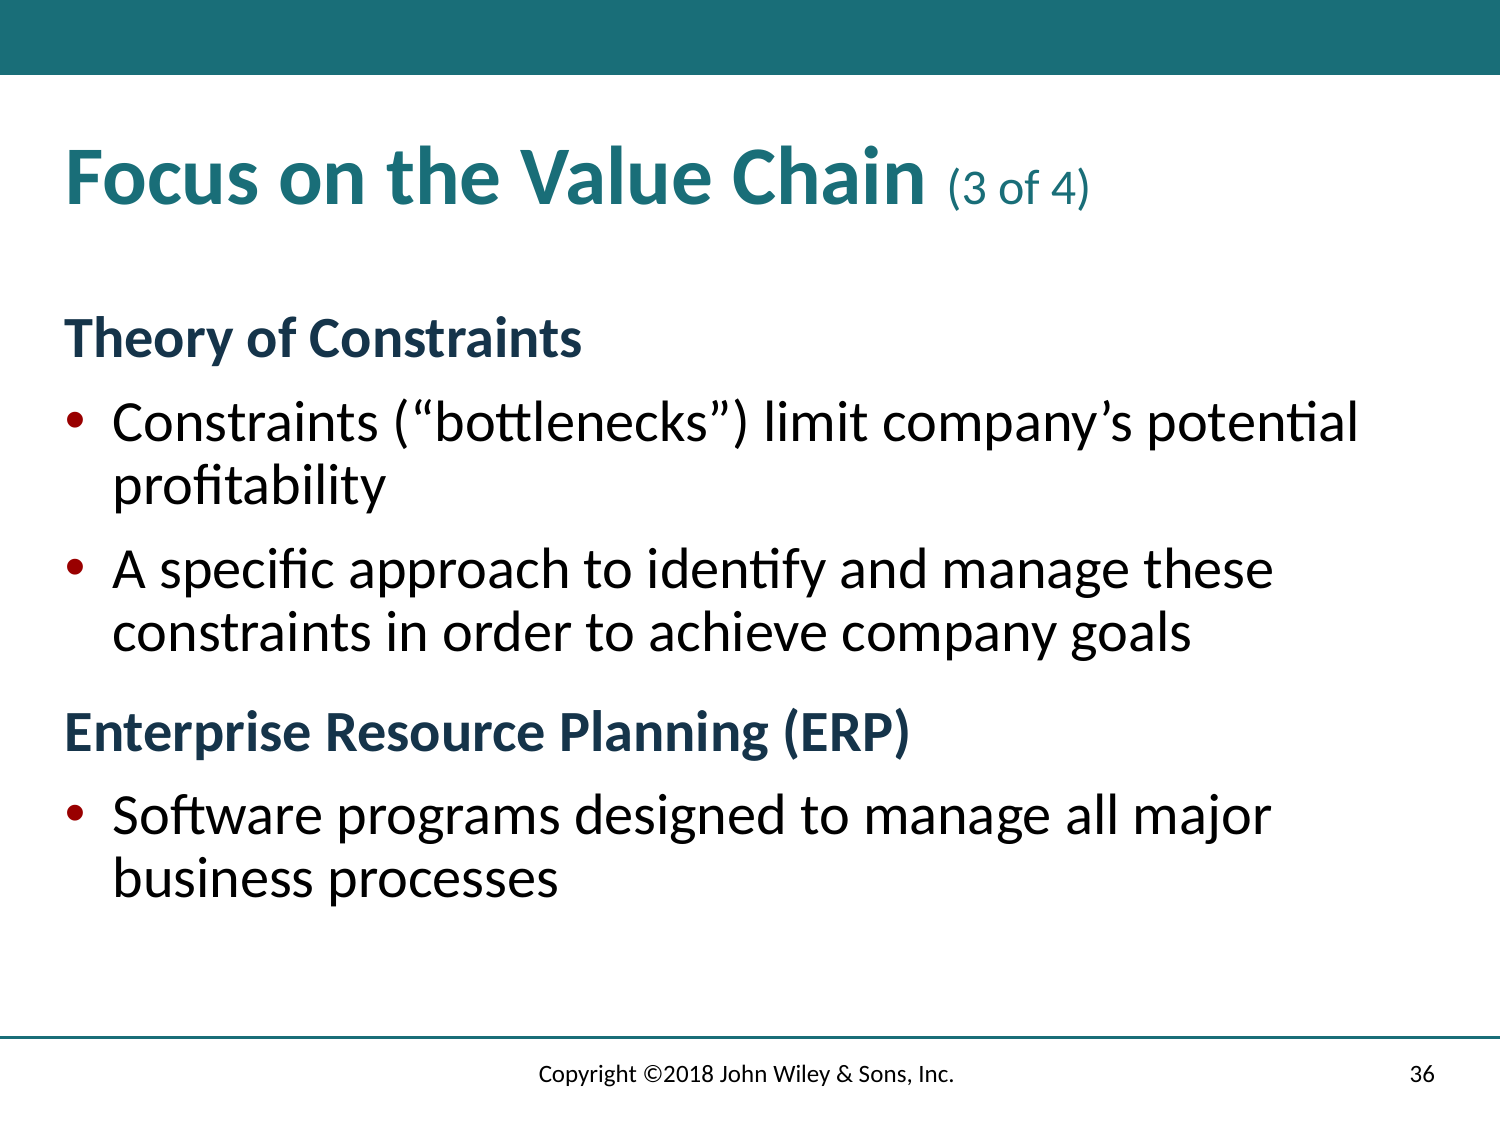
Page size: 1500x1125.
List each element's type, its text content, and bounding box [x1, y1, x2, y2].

slide_number 36 [1059, 1042, 1450, 1103]
footer Copyright ©2018 John Wiley & Sons, Inc. [496, 1042, 1004, 1103]
list Theory of Constraints Constraints (“bottlenecks”) limit company’s potential profitability A specific approach to identify and manage these constraints in order to achieve company goals [50, 299, 1388, 667]
list Enterprise Resource Planning (E R P) Software programs designed to manage all major business processes [50, 693, 1450, 910]
title Focus on the Value Chain (3 of 4) [50, 125, 1450, 238]
